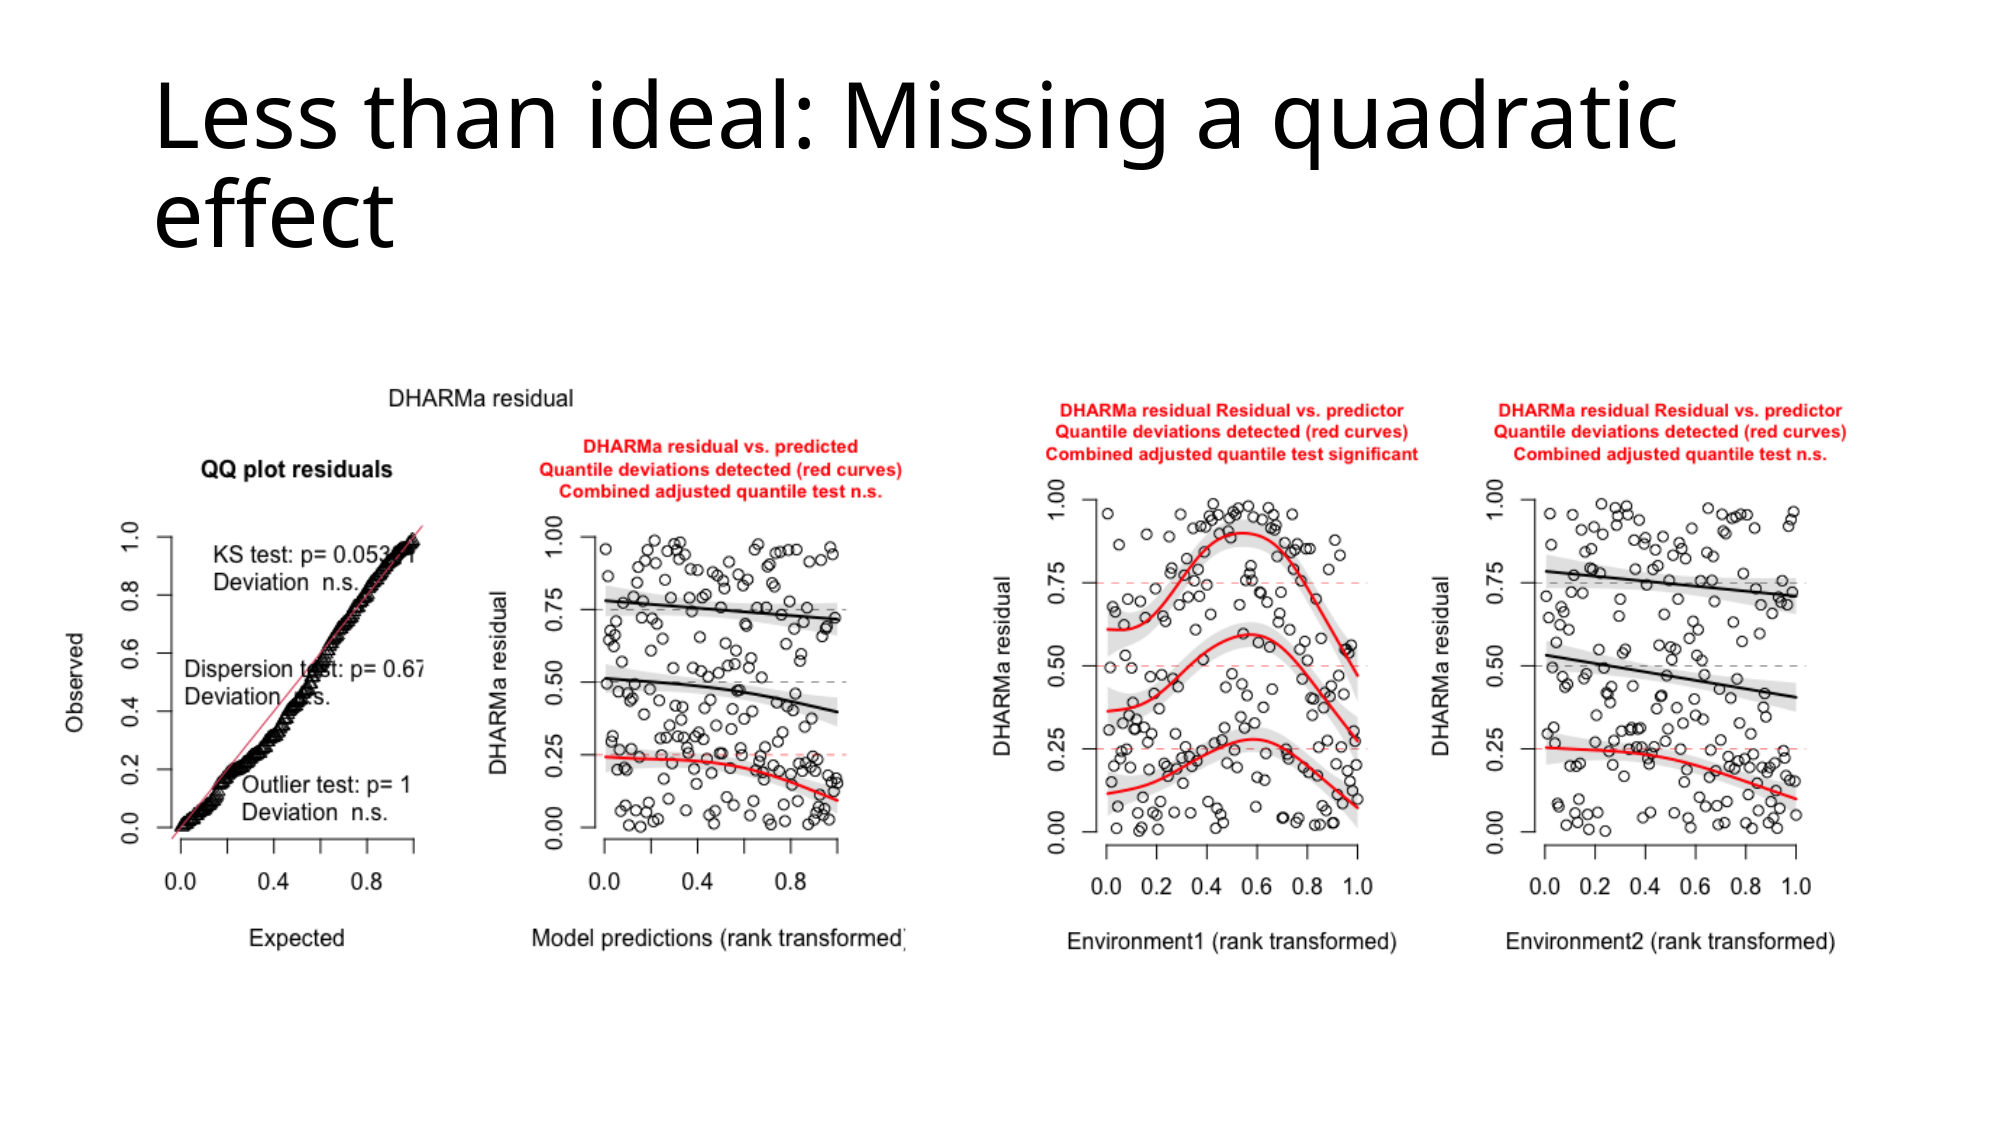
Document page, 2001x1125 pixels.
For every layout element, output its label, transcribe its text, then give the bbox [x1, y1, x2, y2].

title Less than ideal: Missing a quadratic effect [137, 59, 1863, 278]
picture [985, 375, 1863, 984]
picture [29, 356, 933, 982]
